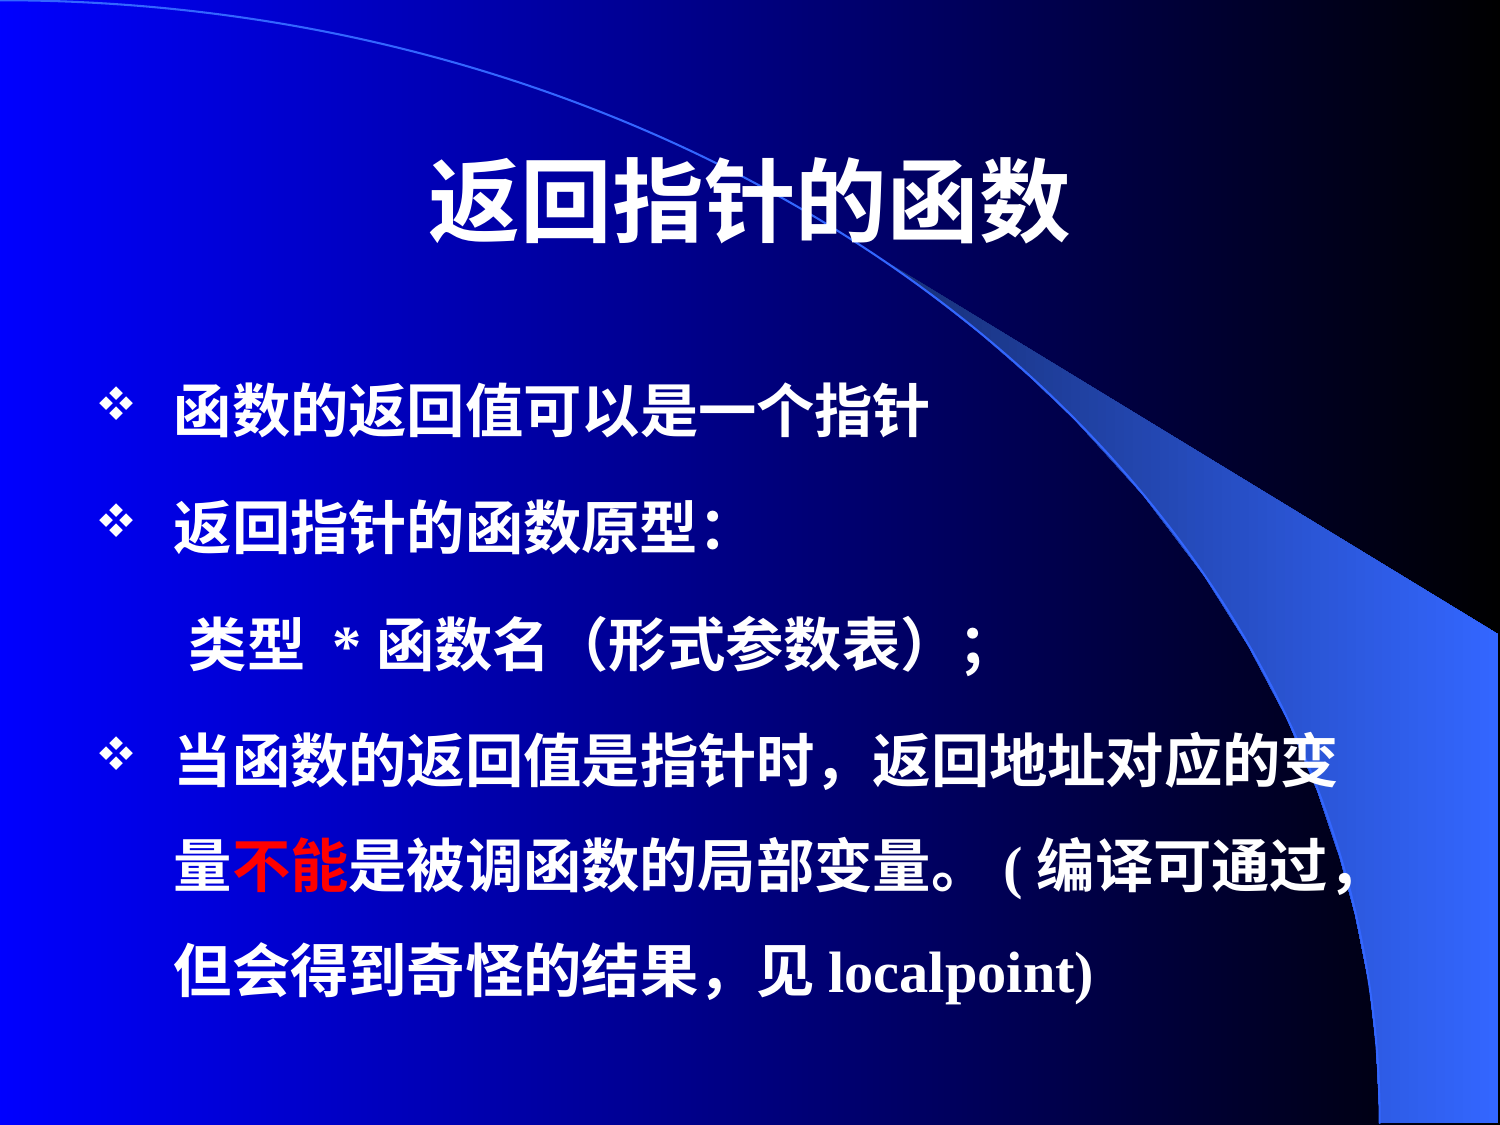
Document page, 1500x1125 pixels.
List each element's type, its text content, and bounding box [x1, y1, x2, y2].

title 返回指针的函数 [112, 104, 1388, 293]
list 函数的返回值可以是一个指针 返回指针的函数原型： 类型 *函数名（形式参数表）； 当函数的返回值是指针时，返回地址对应的变量不能是被调函数的局部变量。(编译可通过，但会得到奇怪的结果，见localpoint) [80, 331, 1388, 1036]
